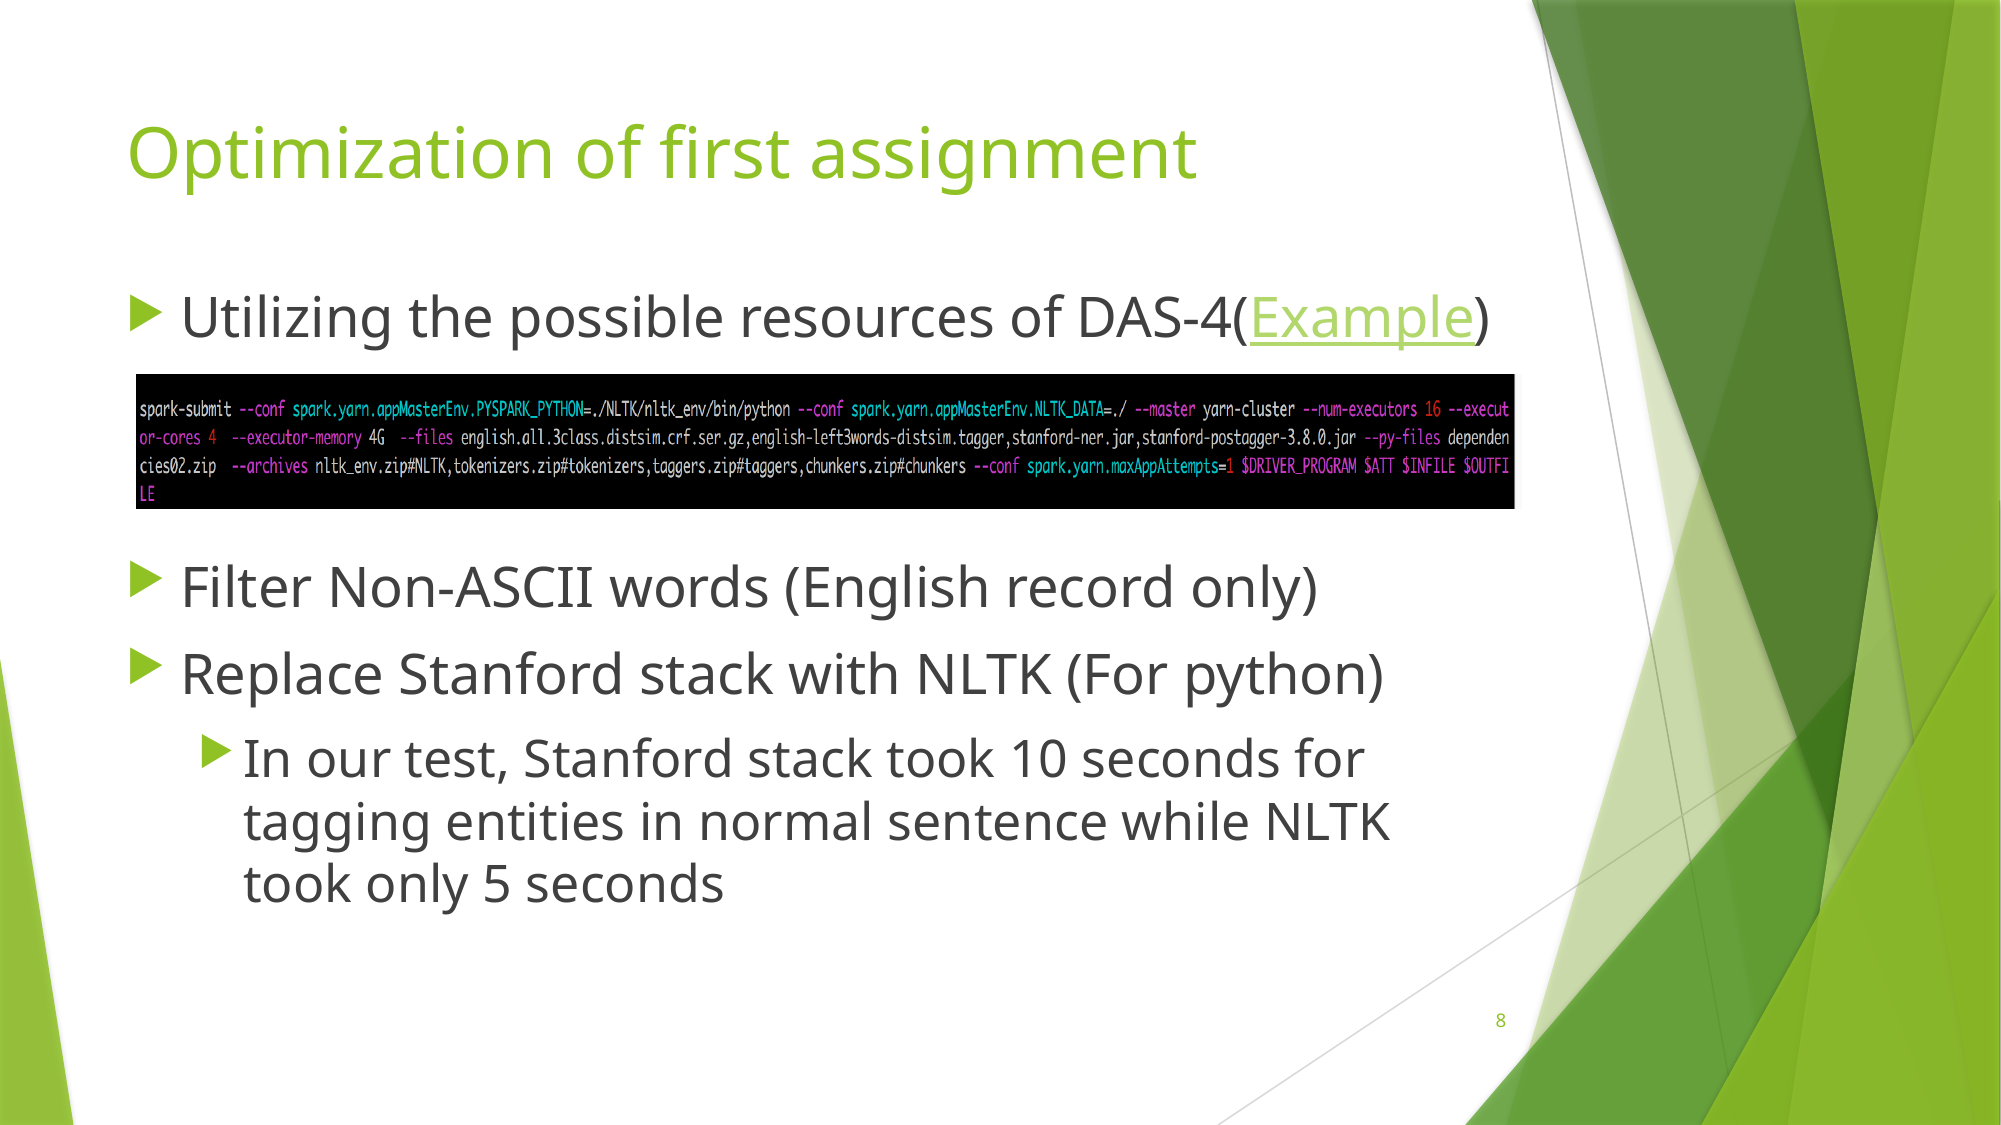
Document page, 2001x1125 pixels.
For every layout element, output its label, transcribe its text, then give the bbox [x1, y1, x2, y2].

picture [135, 374, 1522, 509]
list Utilizing the possible resources of DAS-4(Example) Filter Non-ASCII words (English record only) Replace Stanford stack with NLTK (For python) In our test, Stanford stack took 10 seconds for tagging entities in normal sentence while NLTK took only 5 seconds [111, 274, 1522, 991]
slide_number 8 [1409, 991, 1522, 1051]
title Optimization of first assignment [111, 99, 1522, 274]
